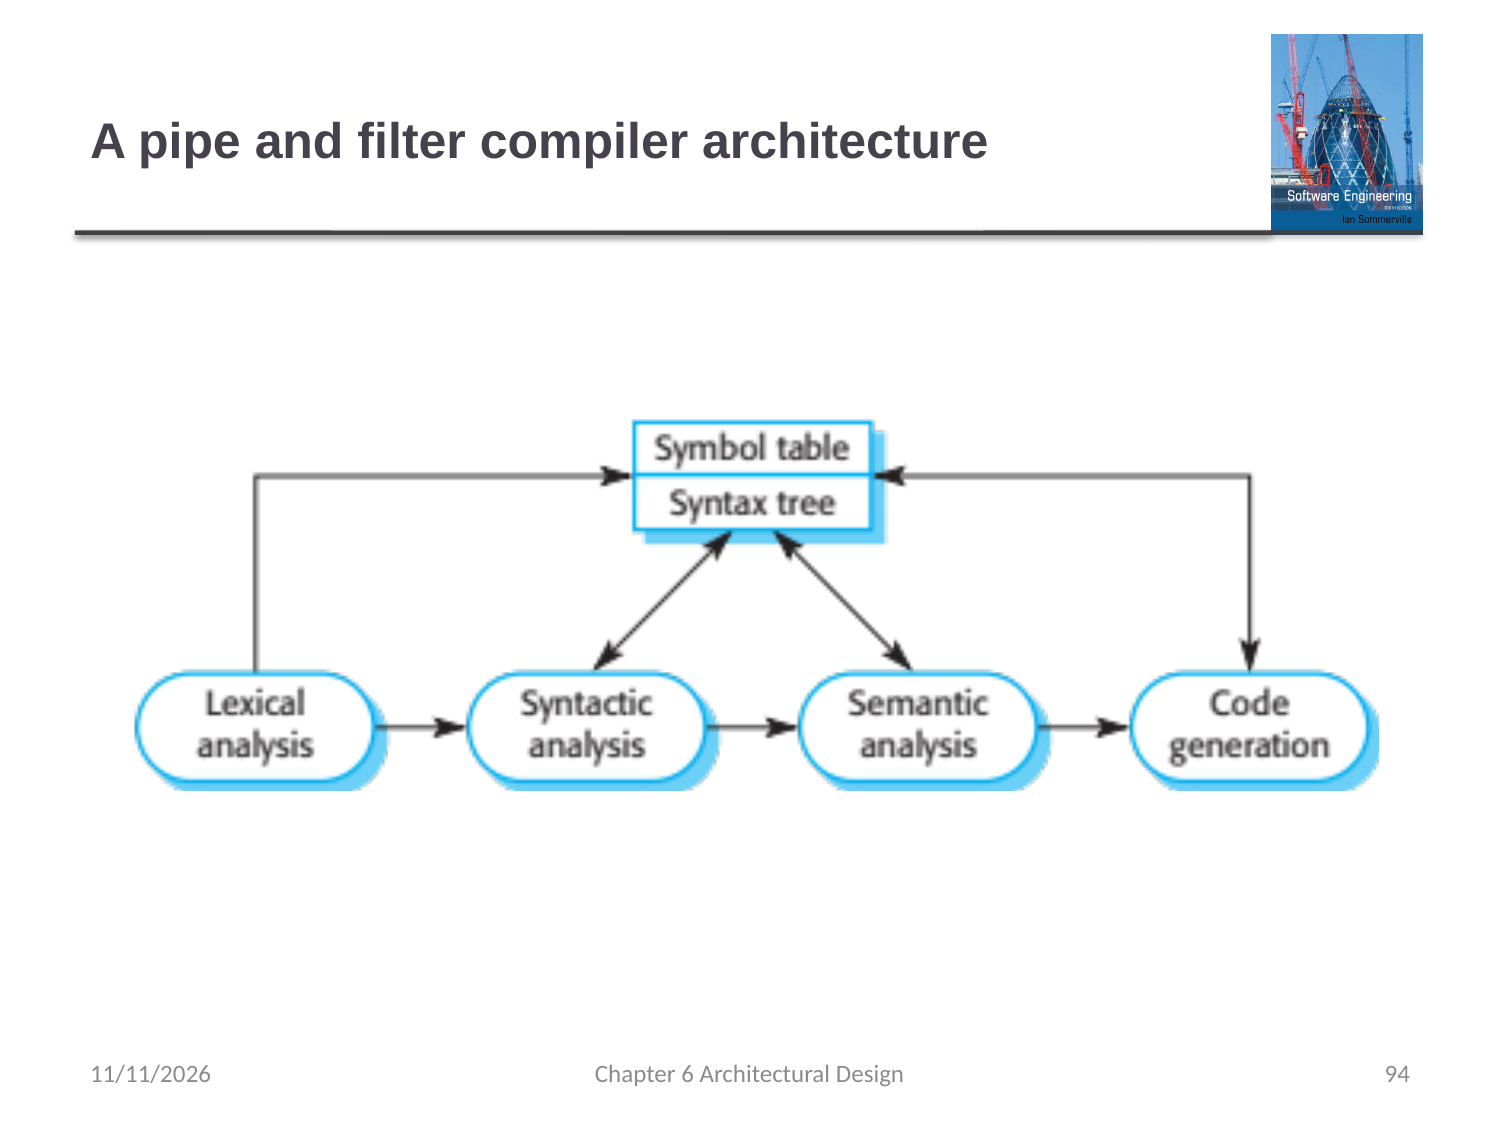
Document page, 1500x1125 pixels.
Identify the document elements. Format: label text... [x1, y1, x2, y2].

title A pipe and filter compiler architecture [74, 44, 1272, 233]
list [133, 262, 1380, 948]
picture [1271, 34, 1423, 230]
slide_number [75, 1042, 425, 1103]
footer Chapter 6 Architectural Design [512, 1042, 988, 1103]
slide_number 94 [1074, 1042, 1425, 1103]
